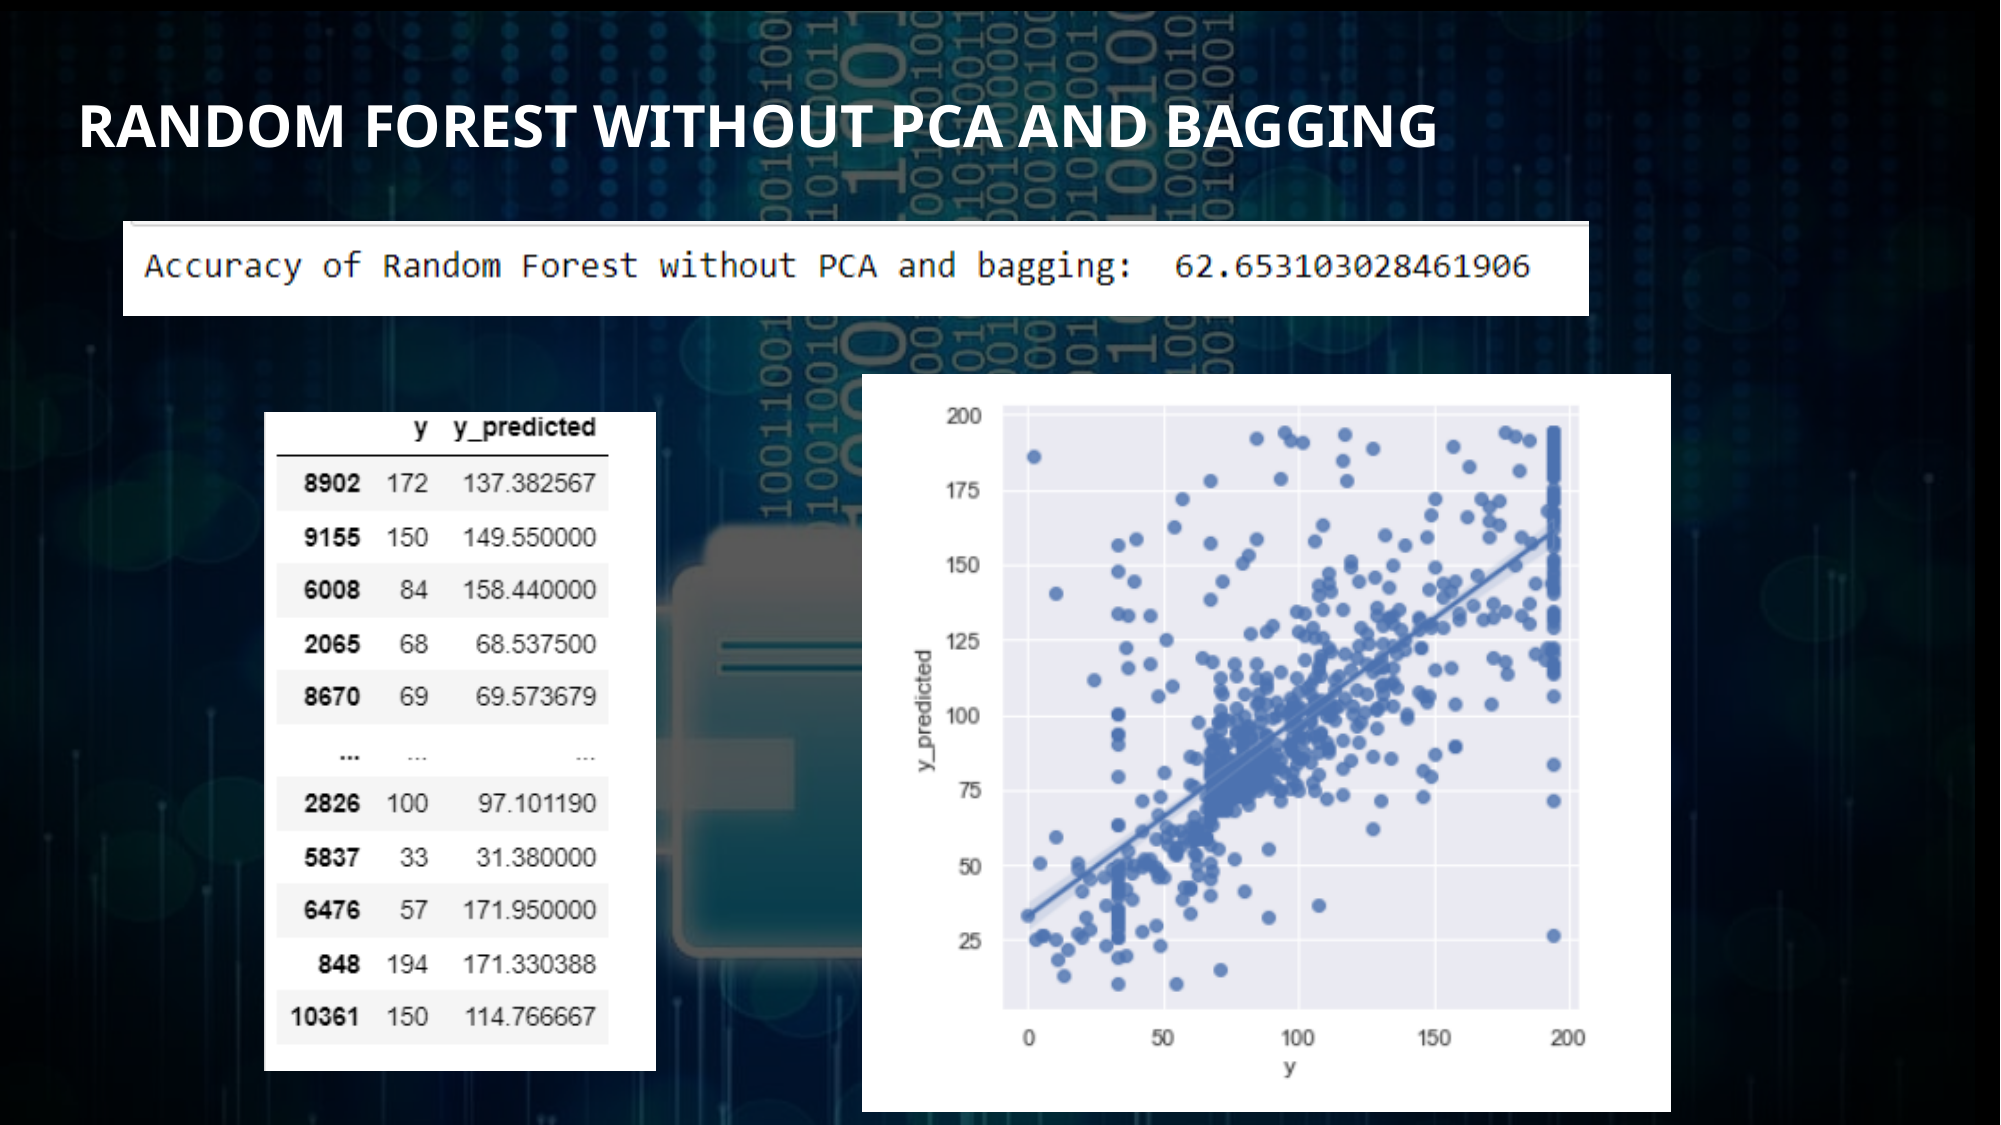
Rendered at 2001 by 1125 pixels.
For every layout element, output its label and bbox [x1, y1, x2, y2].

picture [0, 11, 1975, 1125]
text_box [0, 0, 2000, 1125]
